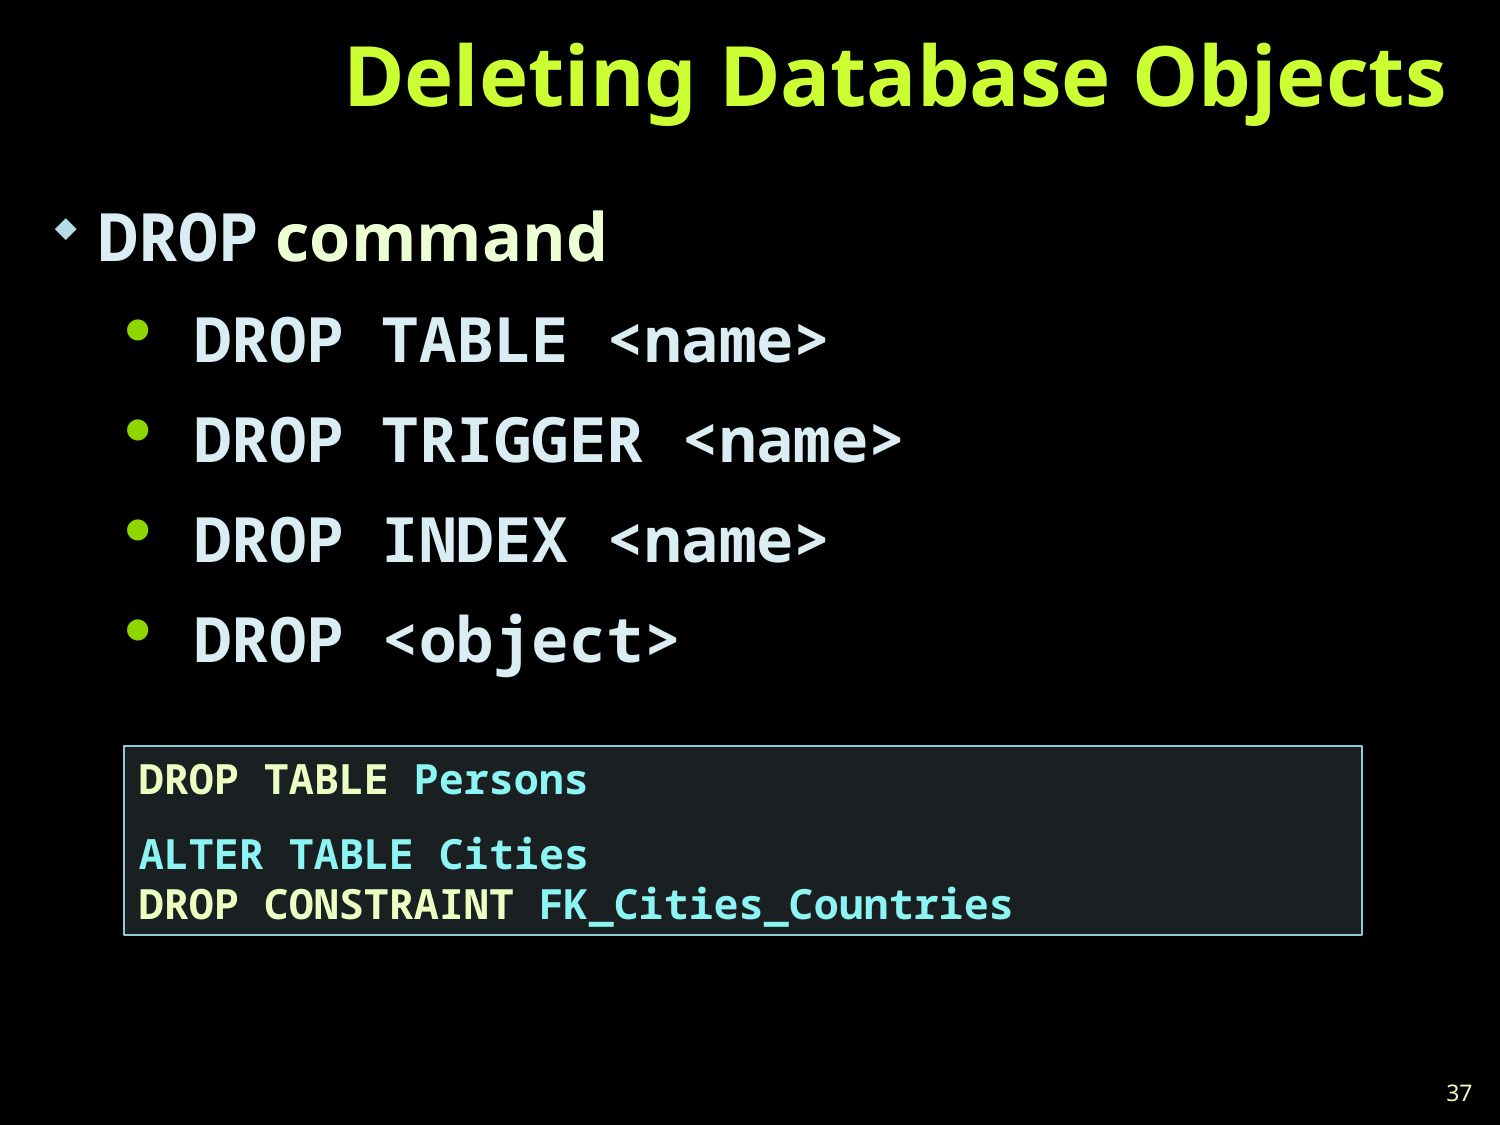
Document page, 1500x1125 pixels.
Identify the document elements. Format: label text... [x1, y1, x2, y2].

list DROP command DROP TABLE <name> DROP TRIGGER <name> DROP INDEX <name> DROP <object> [37, 187, 1463, 1100]
text_box DROP TABLE Persons ALTER TABLE Cities DROP CONSTRAINT FK_Cities_Countries [123, 745, 1363, 936]
slide_number 37 [1412, 1074, 1488, 1113]
title Deleting Database Objects [300, 12, 1463, 150]
